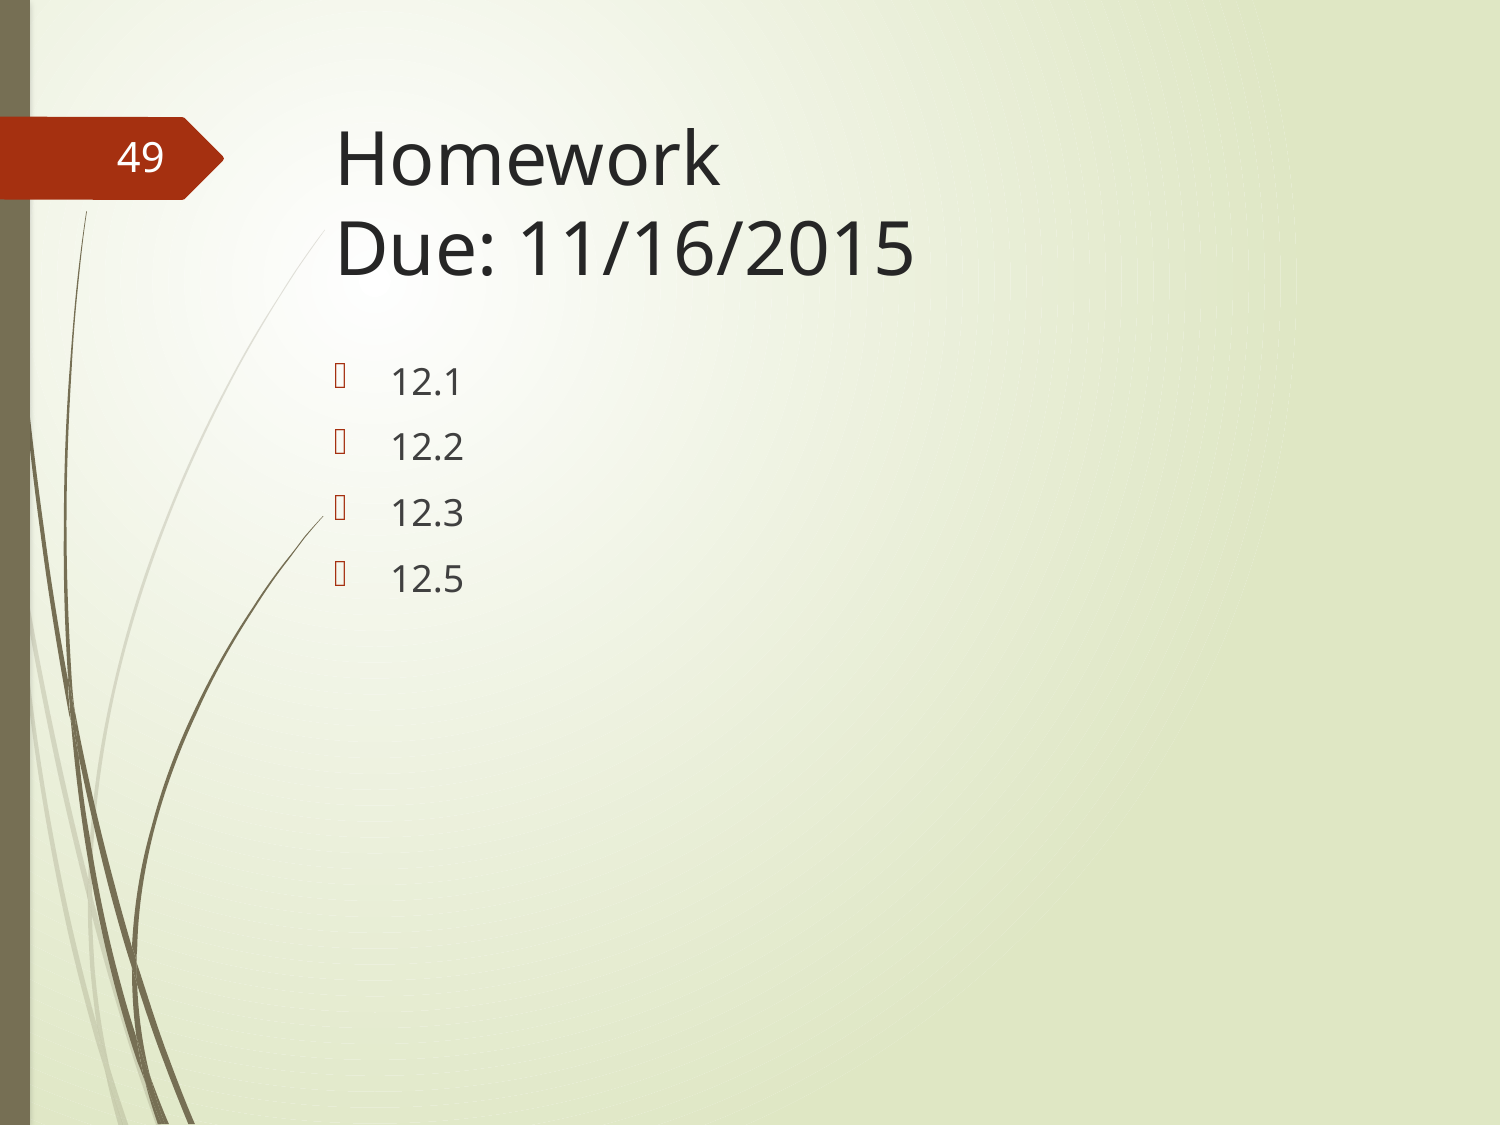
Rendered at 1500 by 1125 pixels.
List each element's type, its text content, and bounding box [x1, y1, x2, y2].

title Homework Due: 11/16/2015 [319, 102, 1400, 313]
list 12.1 12.2 12.3 12.5 [318, 350, 1400, 970]
slide_number 48 [83, 129, 180, 190]
